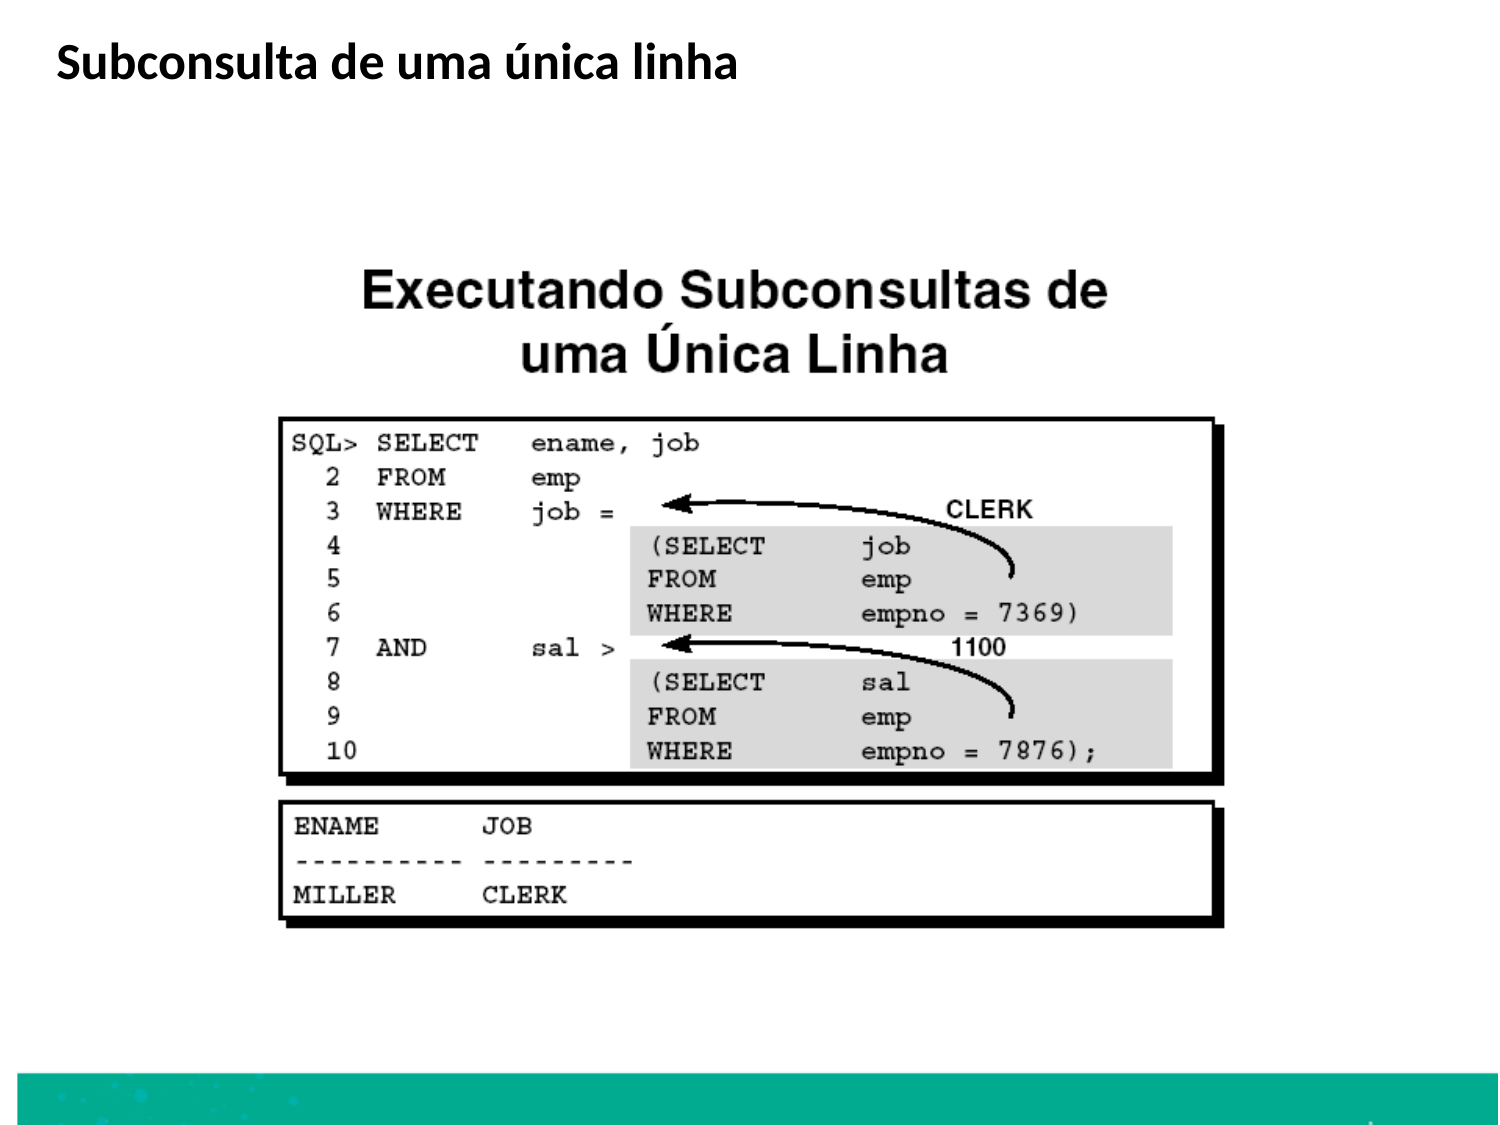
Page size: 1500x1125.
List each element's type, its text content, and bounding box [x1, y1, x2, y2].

picture [2, 0, 1498, 1125]
title Subconsulta de uma única linha [41, 26, 1392, 98]
